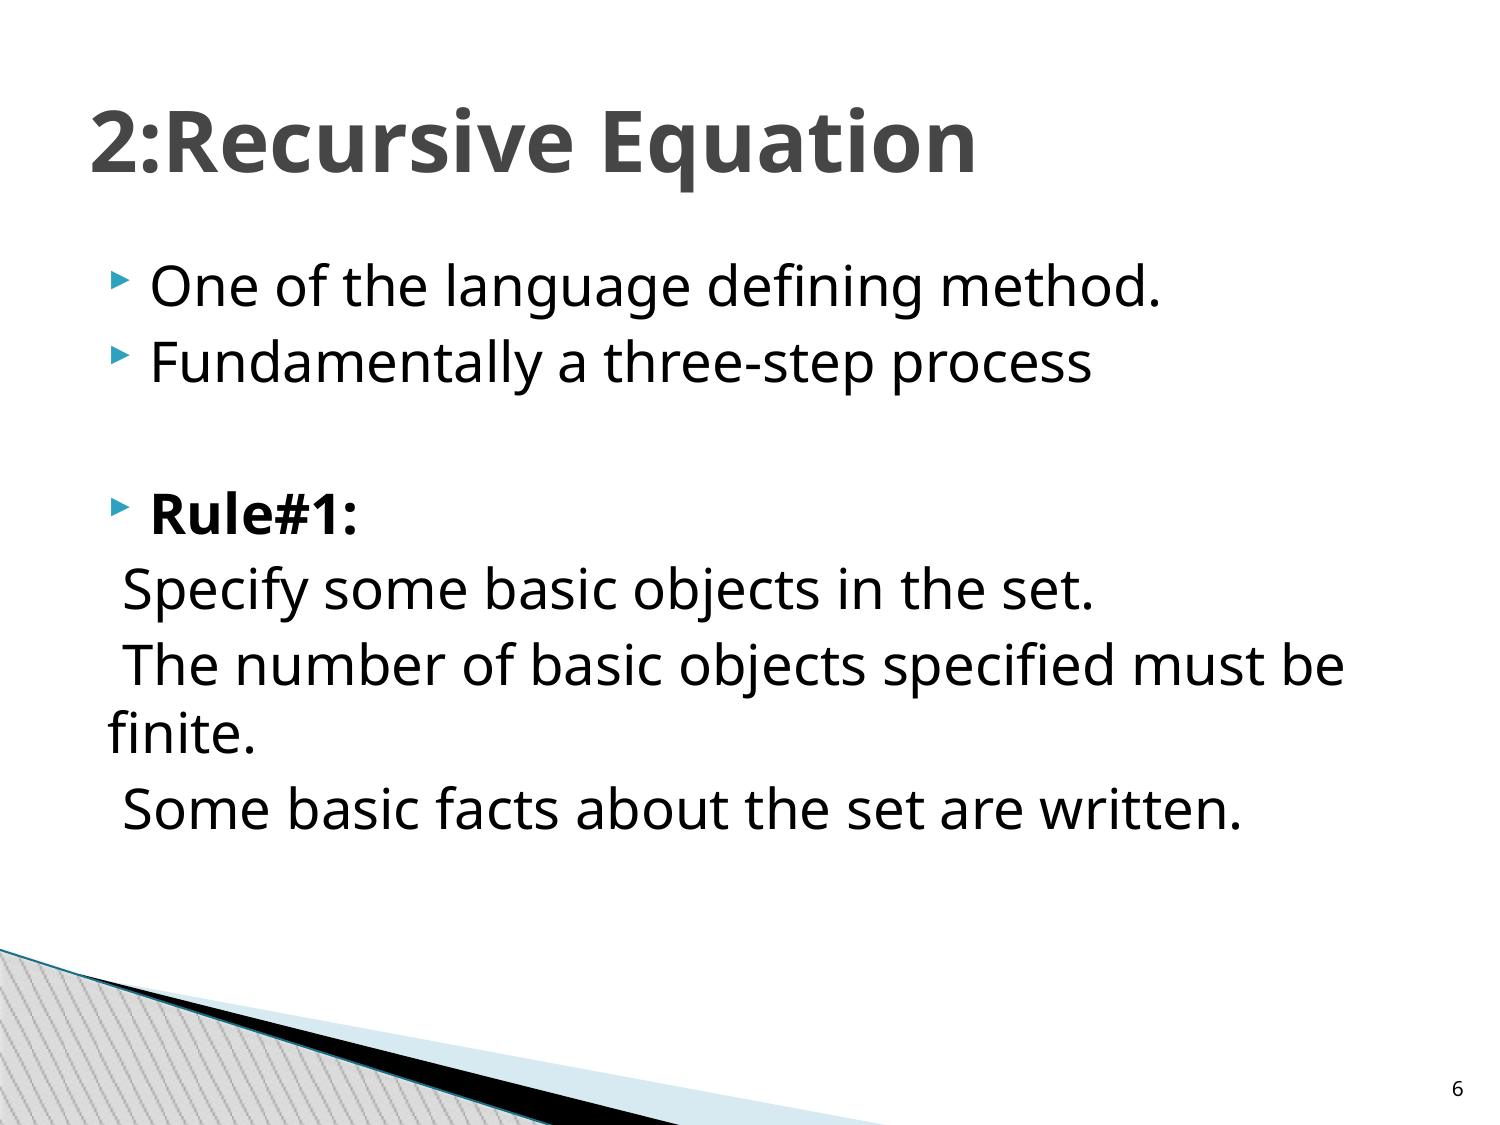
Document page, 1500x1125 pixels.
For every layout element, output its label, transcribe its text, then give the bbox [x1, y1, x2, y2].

text_box <number> [1418, 1051, 1479, 1111]
text_box One of the language defining method. Fundamentally a three-step process Rule#1: Specify some basic objects in the set. The number of basic objects specified must be finite. Some basic facts about the set are written. [75, 243, 1425, 986]
text_box 2:Recursive Equation [75, 45, 1425, 233]
